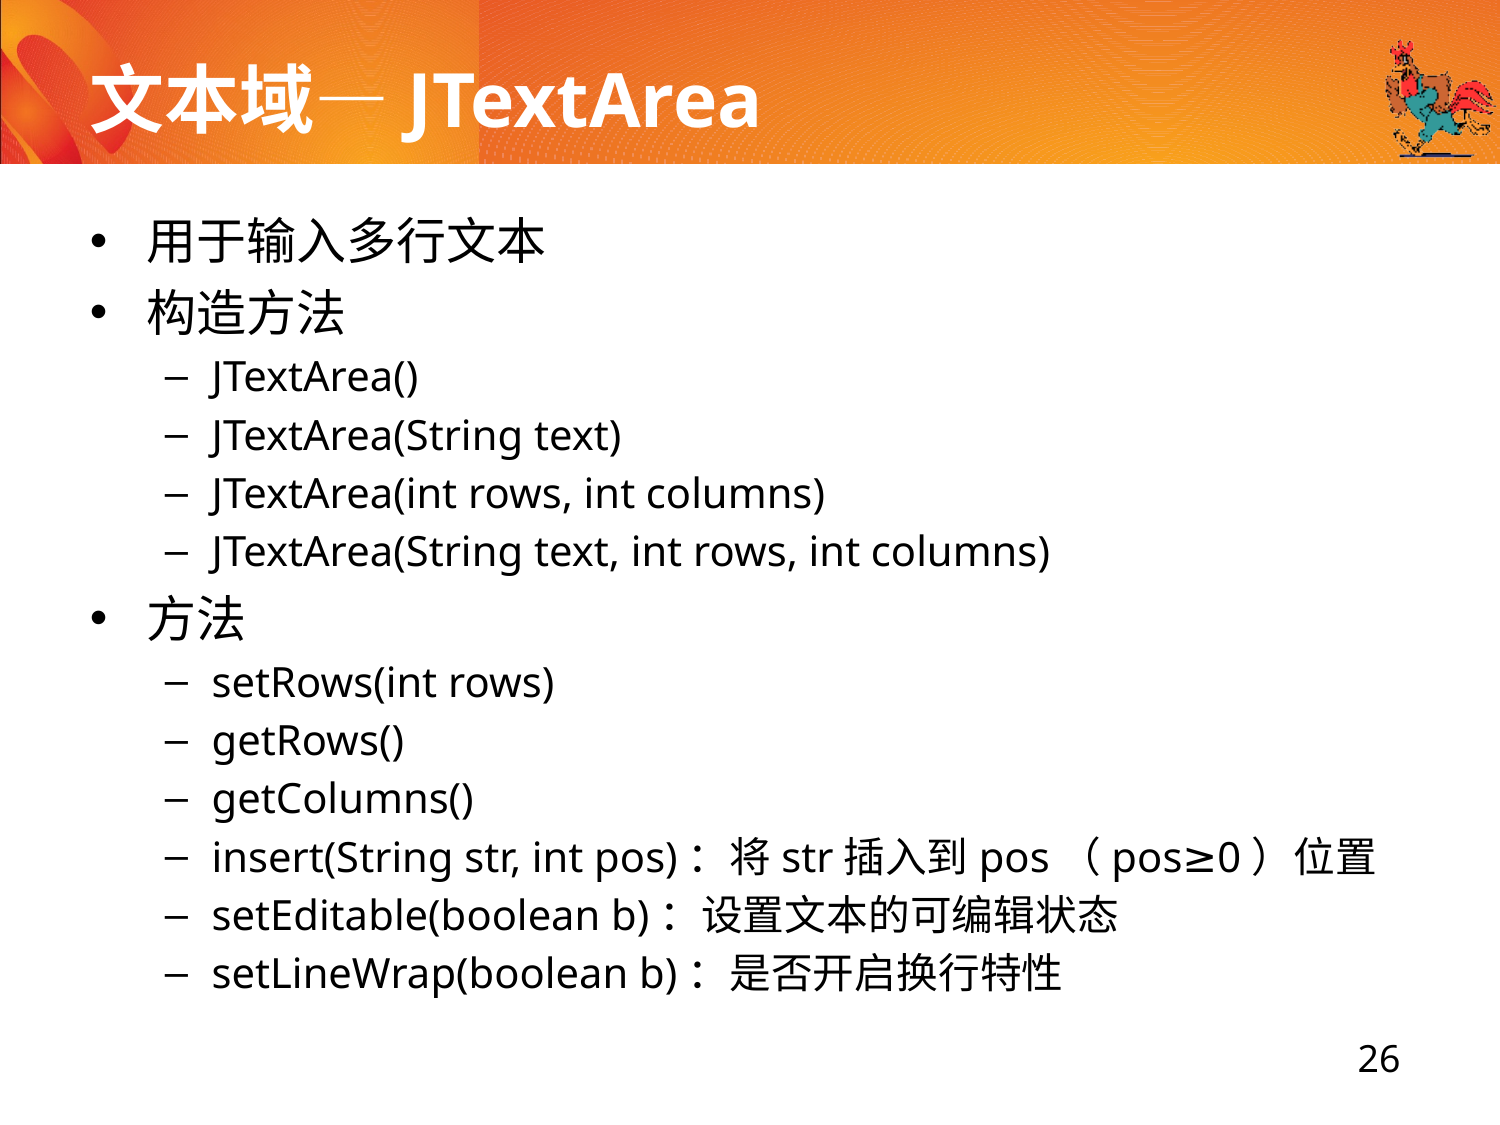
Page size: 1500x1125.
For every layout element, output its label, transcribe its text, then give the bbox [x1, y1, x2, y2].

picture [0, 0, 1500, 164]
list 用于输入多行文本 构造方法 JTextArea() JTextArea(String text) JTextArea(int rows, int columns) JTextArea(String text, int rows, int columns) 方法 setRows(int rows) getRows() getColumns() insert(String str, int pos)：将str插入到pos（pos≥0）位置 setEditable(boolean b)：设置文本的可编辑状态 setLineWrap(boolean b)：是否开启换行特性 [75, 190, 1425, 1005]
title 文本域—JTextArea [75, 45, 1347, 167]
